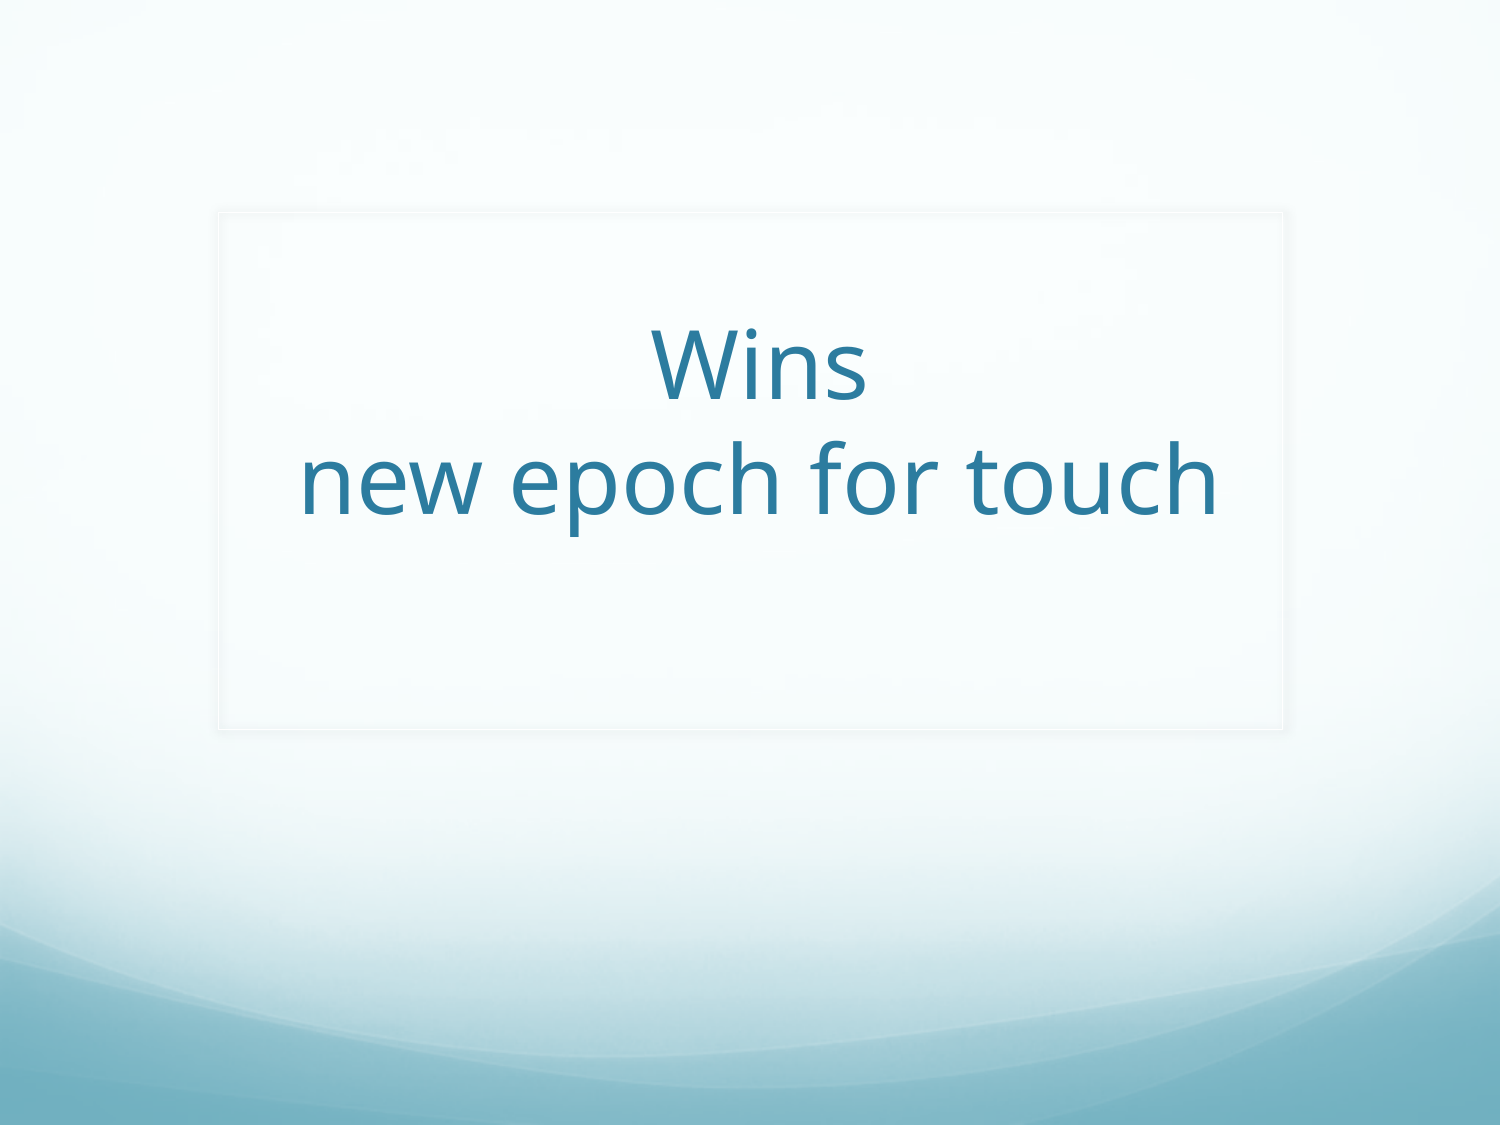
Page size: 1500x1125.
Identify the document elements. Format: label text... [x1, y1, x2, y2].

title Wins new epoch for touch [118, 162, 1402, 542]
